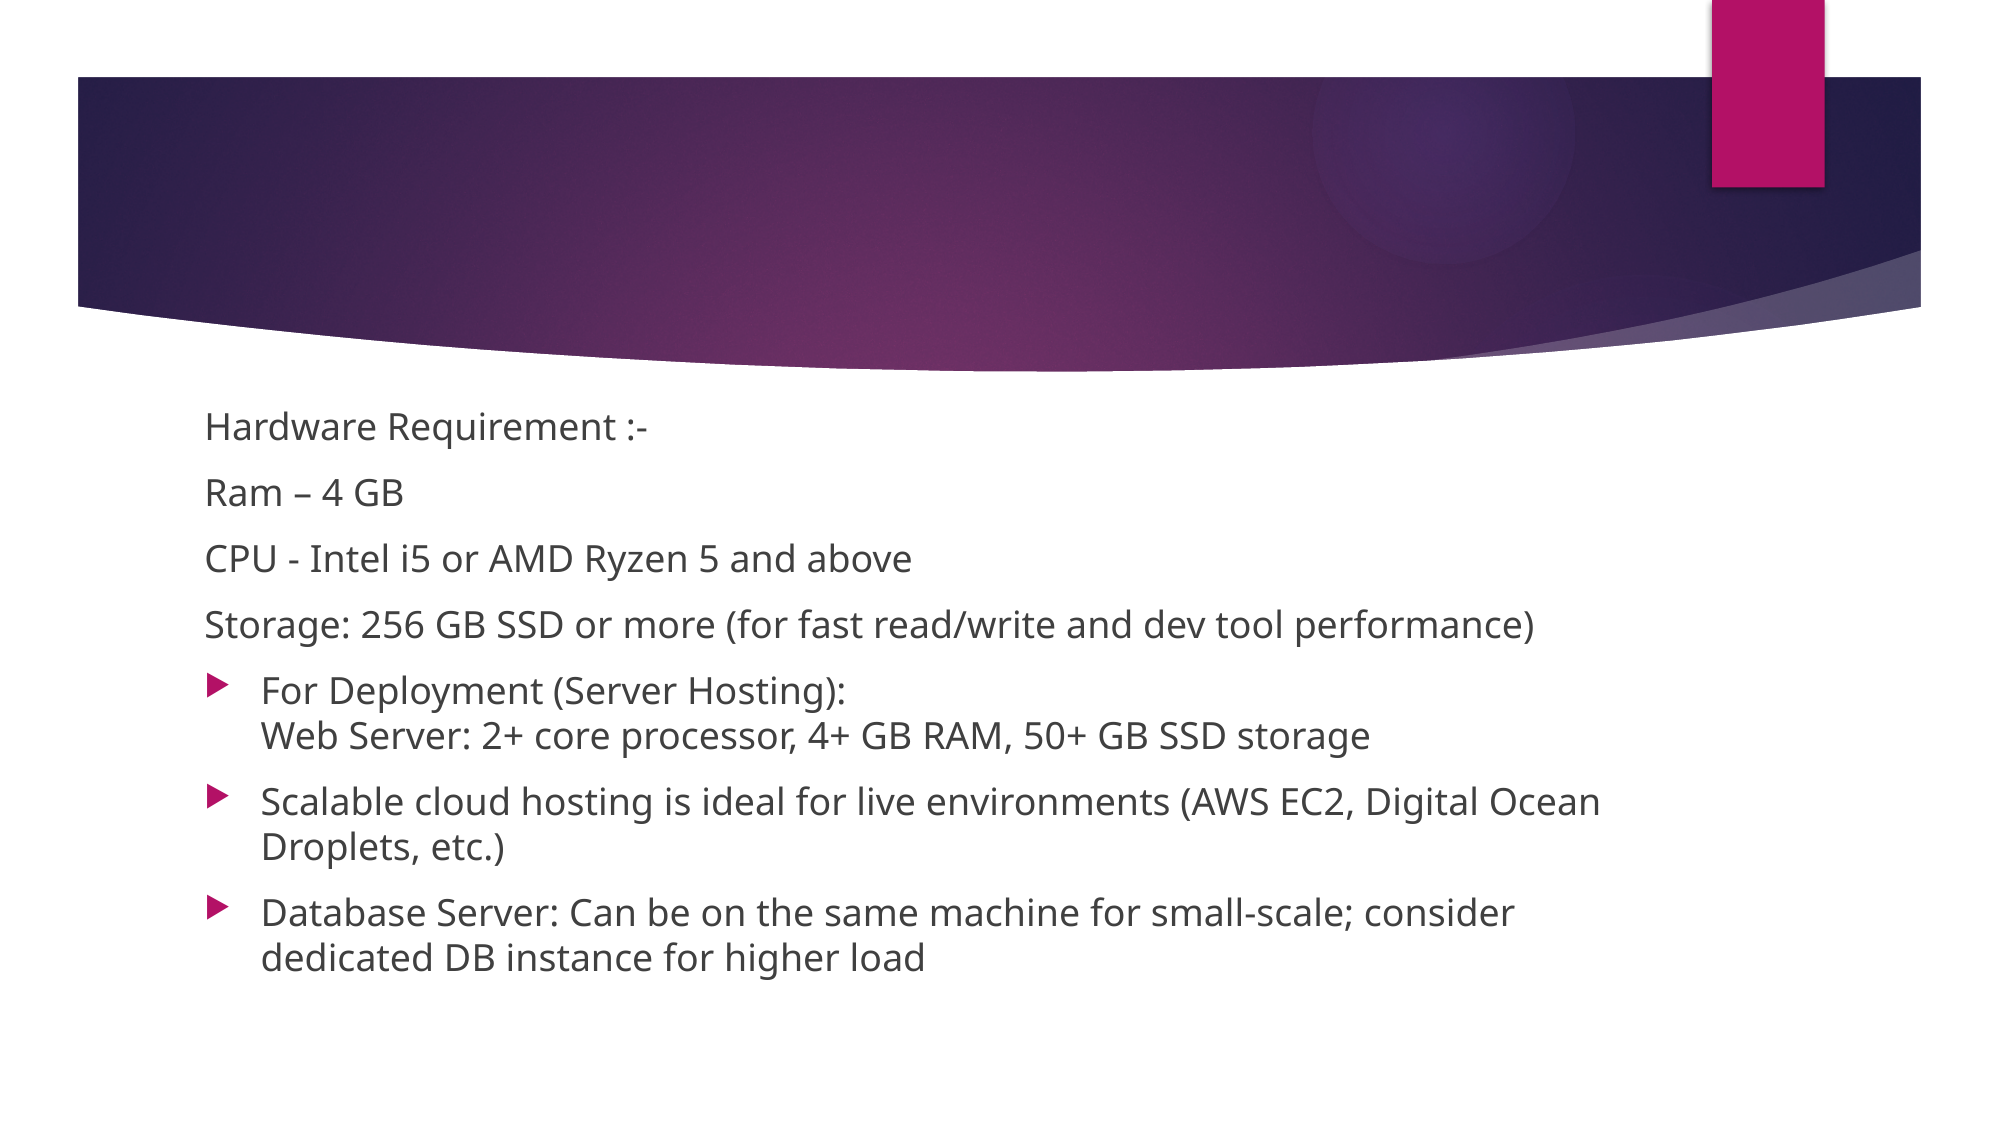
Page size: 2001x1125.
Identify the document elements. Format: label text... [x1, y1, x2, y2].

list Hardware Requirement :- Ram – 4 GB CPU - Intel i5 or AMD Ryzen 5 and above Storage: 256 GB SSD or more (for fast read/write and dev tool performance) For Deployment (Server Hosting): Web Server: 2+ core processor, 4+ GB RAM, 50+ GB SSD storage Scalable cloud hosting is ideal for live environments (AWS EC2, Digital Ocean Droplets, etc.) Database Server: Can be on the same machine for small-scale; consider dedicated DB instance for higher load [189, 395, 1638, 988]
